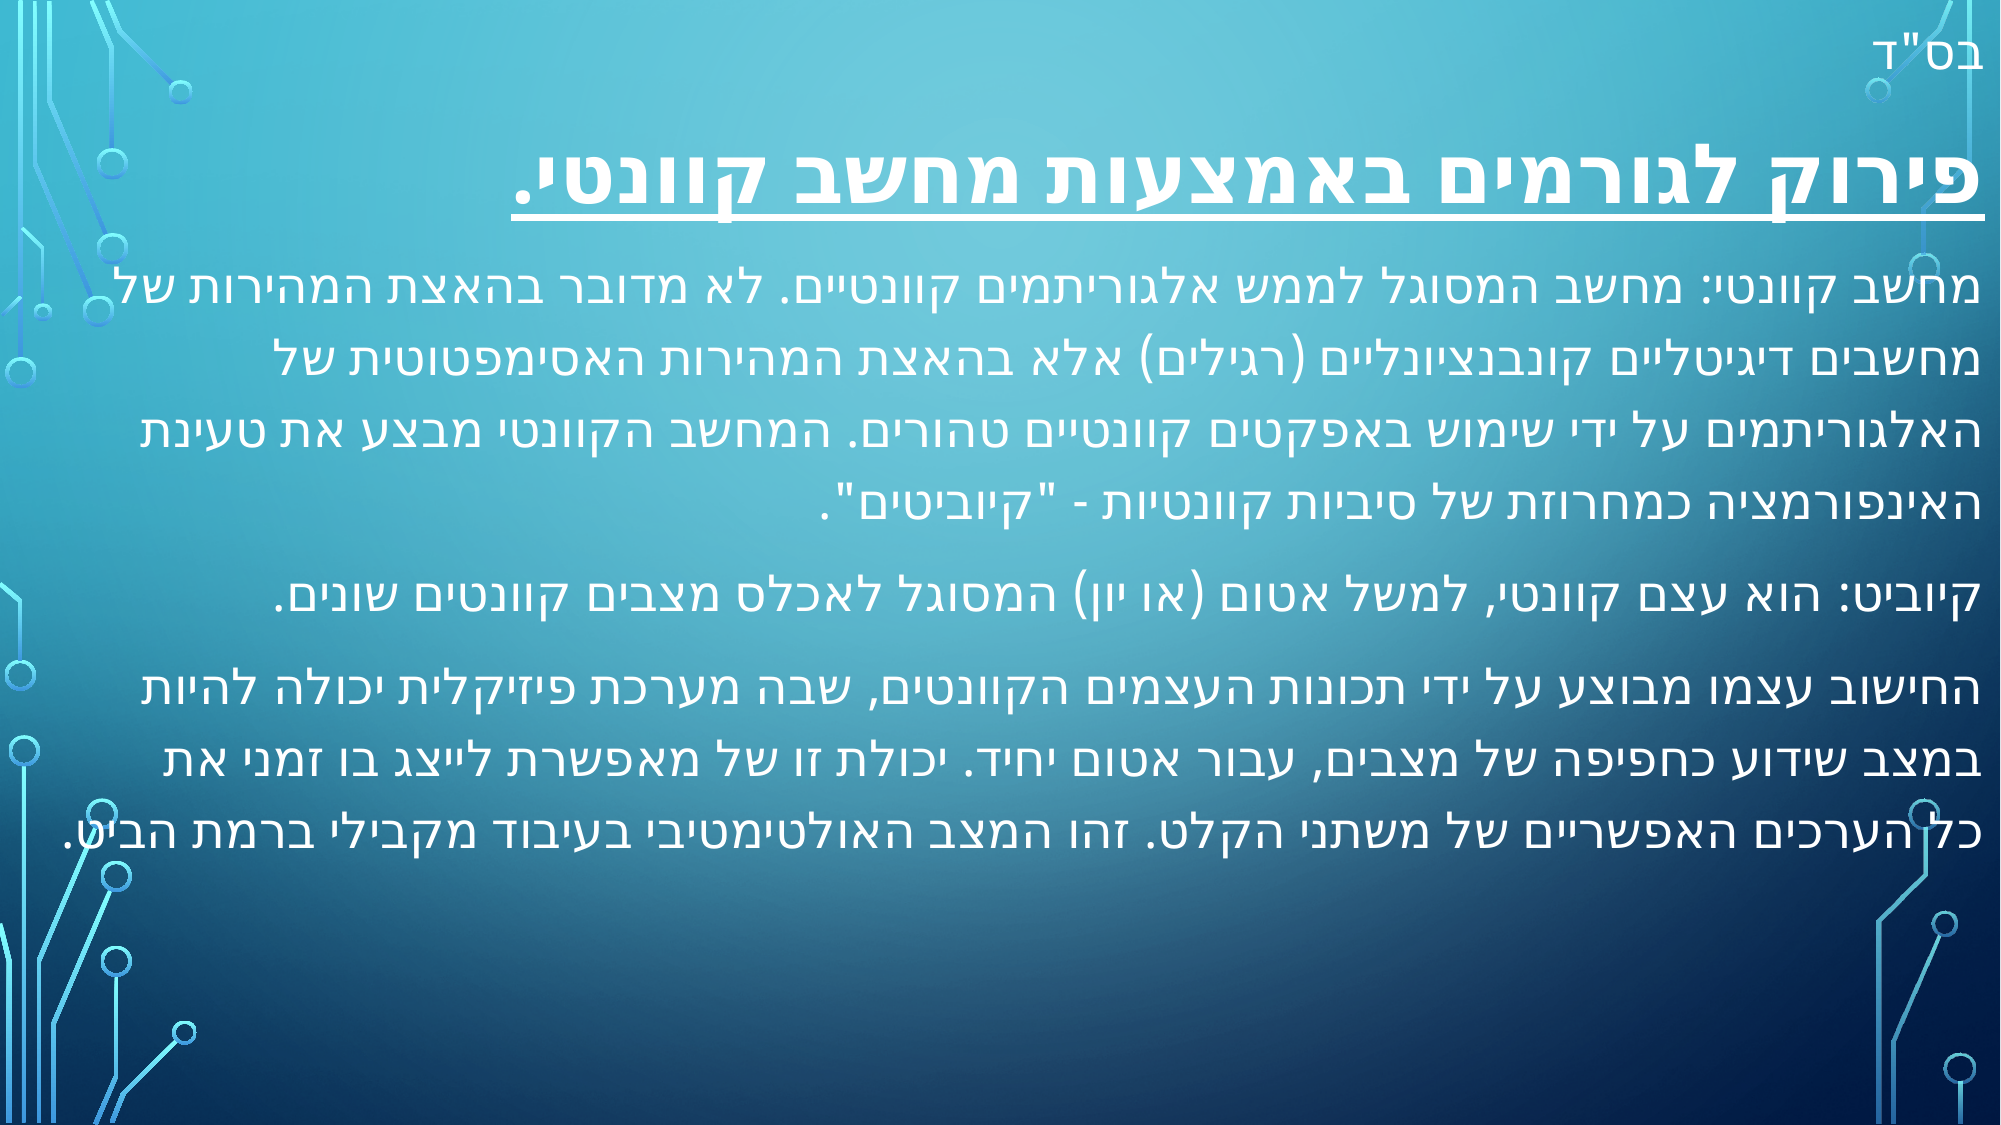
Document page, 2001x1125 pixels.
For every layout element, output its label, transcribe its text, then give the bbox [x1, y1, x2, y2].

list בס"ד פירוק לגורמים באמצעות מחשב קוונטי. מחשב קוונטי: מחשב המסוגל לממש אלגוריתמים קוונטיים. לא מדובר בהאצת המהירות של מחשבים דיגיטליים קונבנציונליים (רגילים) אלא בהאצת המהירות האסימפטוטית של האלגוריתמים על ידי שימוש באפקטים קוונטיים טהורים. המחשב הקוונטי מבצע את טעינת האינפורמציה כמחרוזת של סיביות קוונטיות - "קיוביטים". קיוביט: הוא עצם קוונטי, למשל אטום (או יון) המסוגל לאכלס מצבים קוונטים שונים. החישוב עצמו מבוצע על ידי תכונות העצמים הקוונטים, שבה מערכת פיזיקלית יכולה להיות במצב שידוע כחפיפה של מצבים, עבור אטום יחיד. יכולת זו של מאפשרת לייצג בו זמני את כל הערכים האפשריים של משתני הקלט. זהו המצב האולטימטיבי בעיבוד מקבילי ברמת הביט. [0, 0, 2000, 1125]
